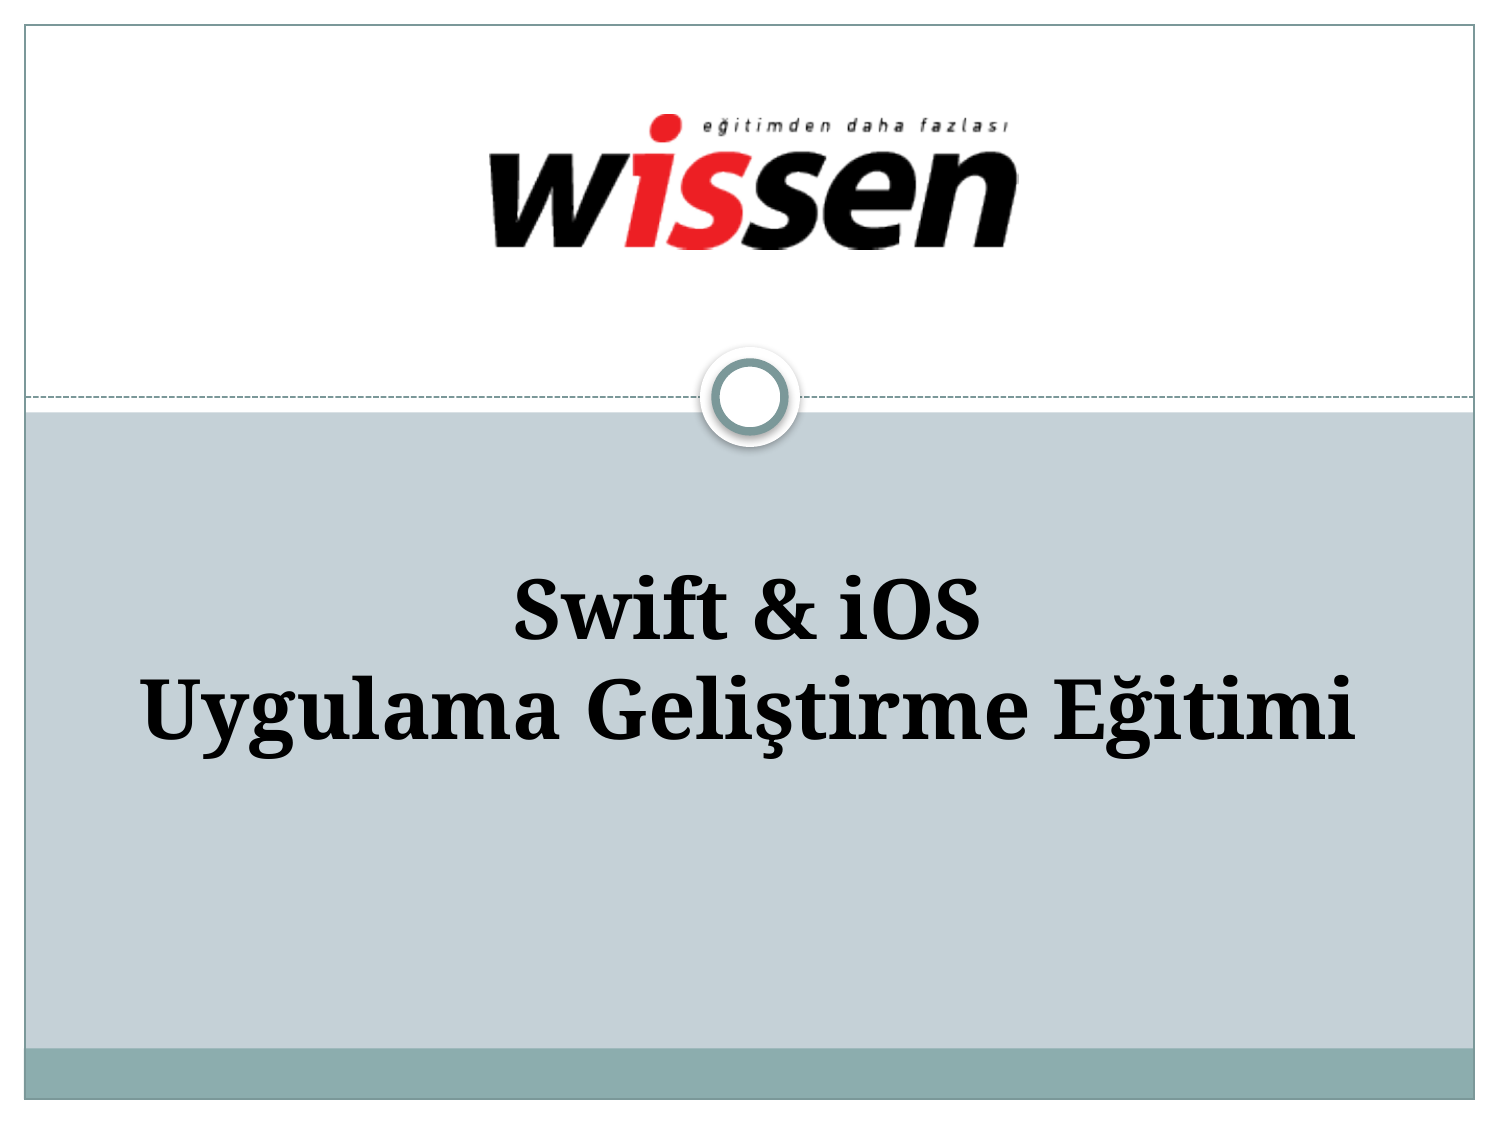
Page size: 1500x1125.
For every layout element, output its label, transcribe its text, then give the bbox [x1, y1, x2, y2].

text_box [543, 990, 1351, 1061]
picture [489, 114, 1019, 251]
text_box Swift & iOS Uygulama Geliştirme Eğitimi [124, 548, 1373, 764]
